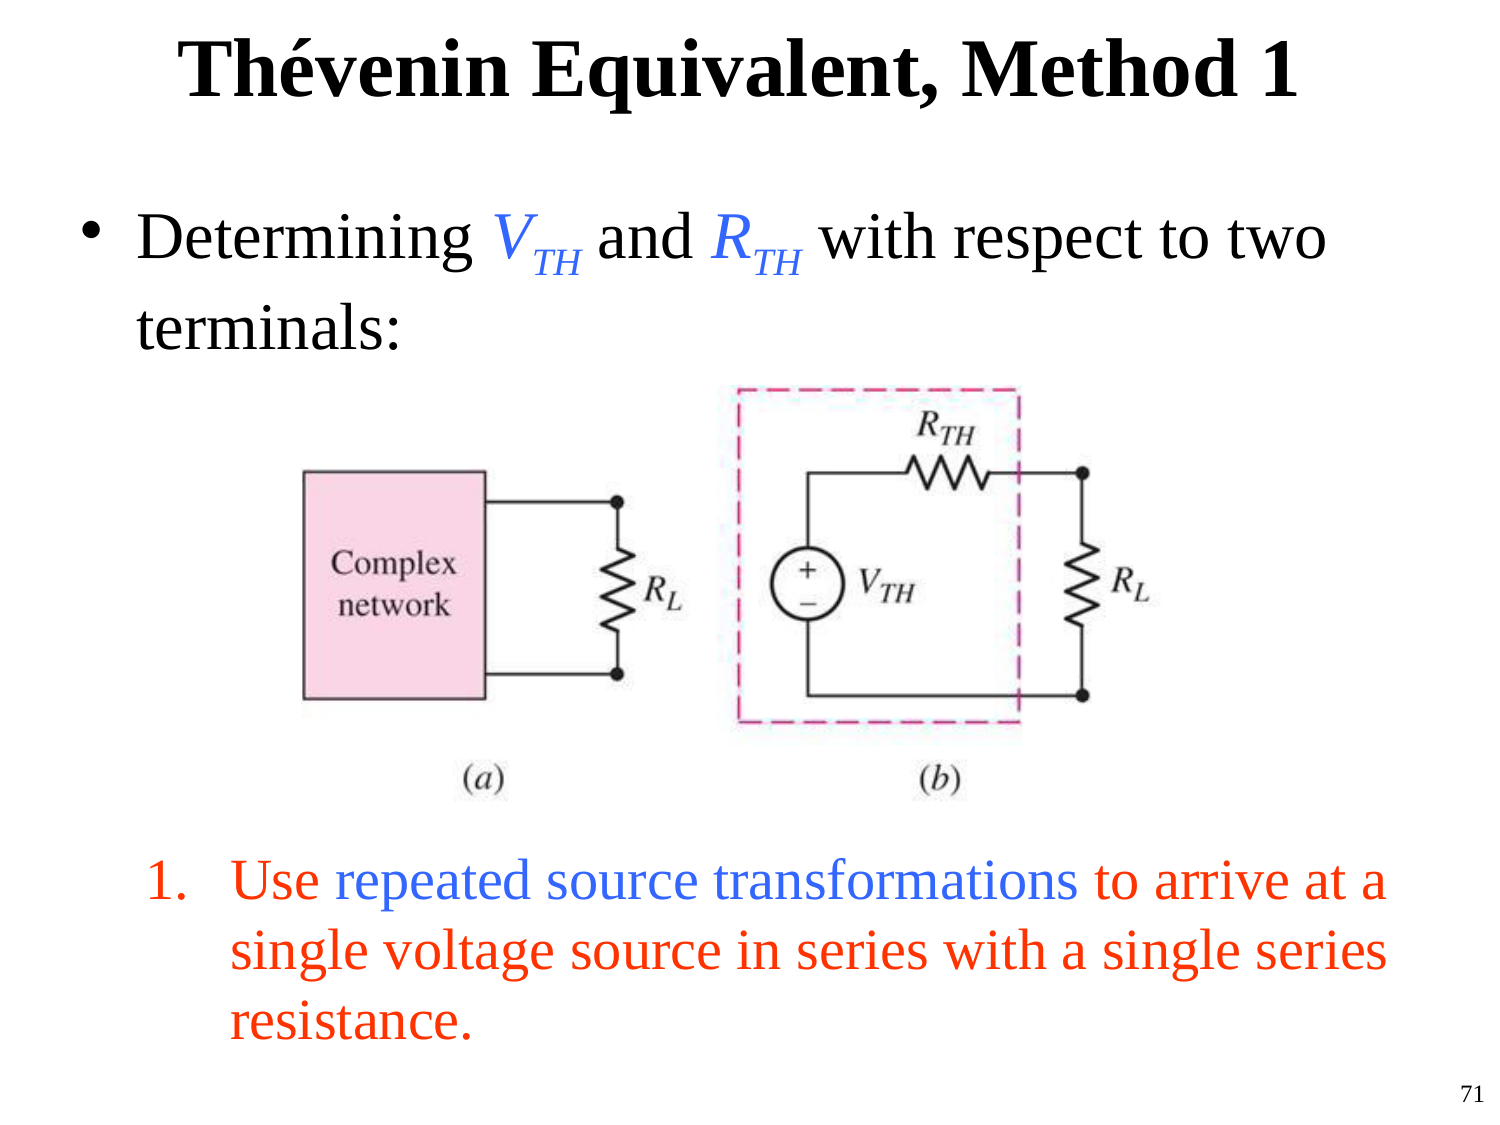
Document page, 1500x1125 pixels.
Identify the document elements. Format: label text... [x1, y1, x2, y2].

title Thévenin Equivalent, Method 1 [0, 0, 1500, 126]
picture [300, 385, 1169, 803]
list Determining VTH and RTH with respect to two terminals: Use repeated source transformations to arrive at a single voltage source in series with a single series resistance. [64, 184, 1436, 1071]
slide_number 71 [1186, 1069, 1500, 1125]
